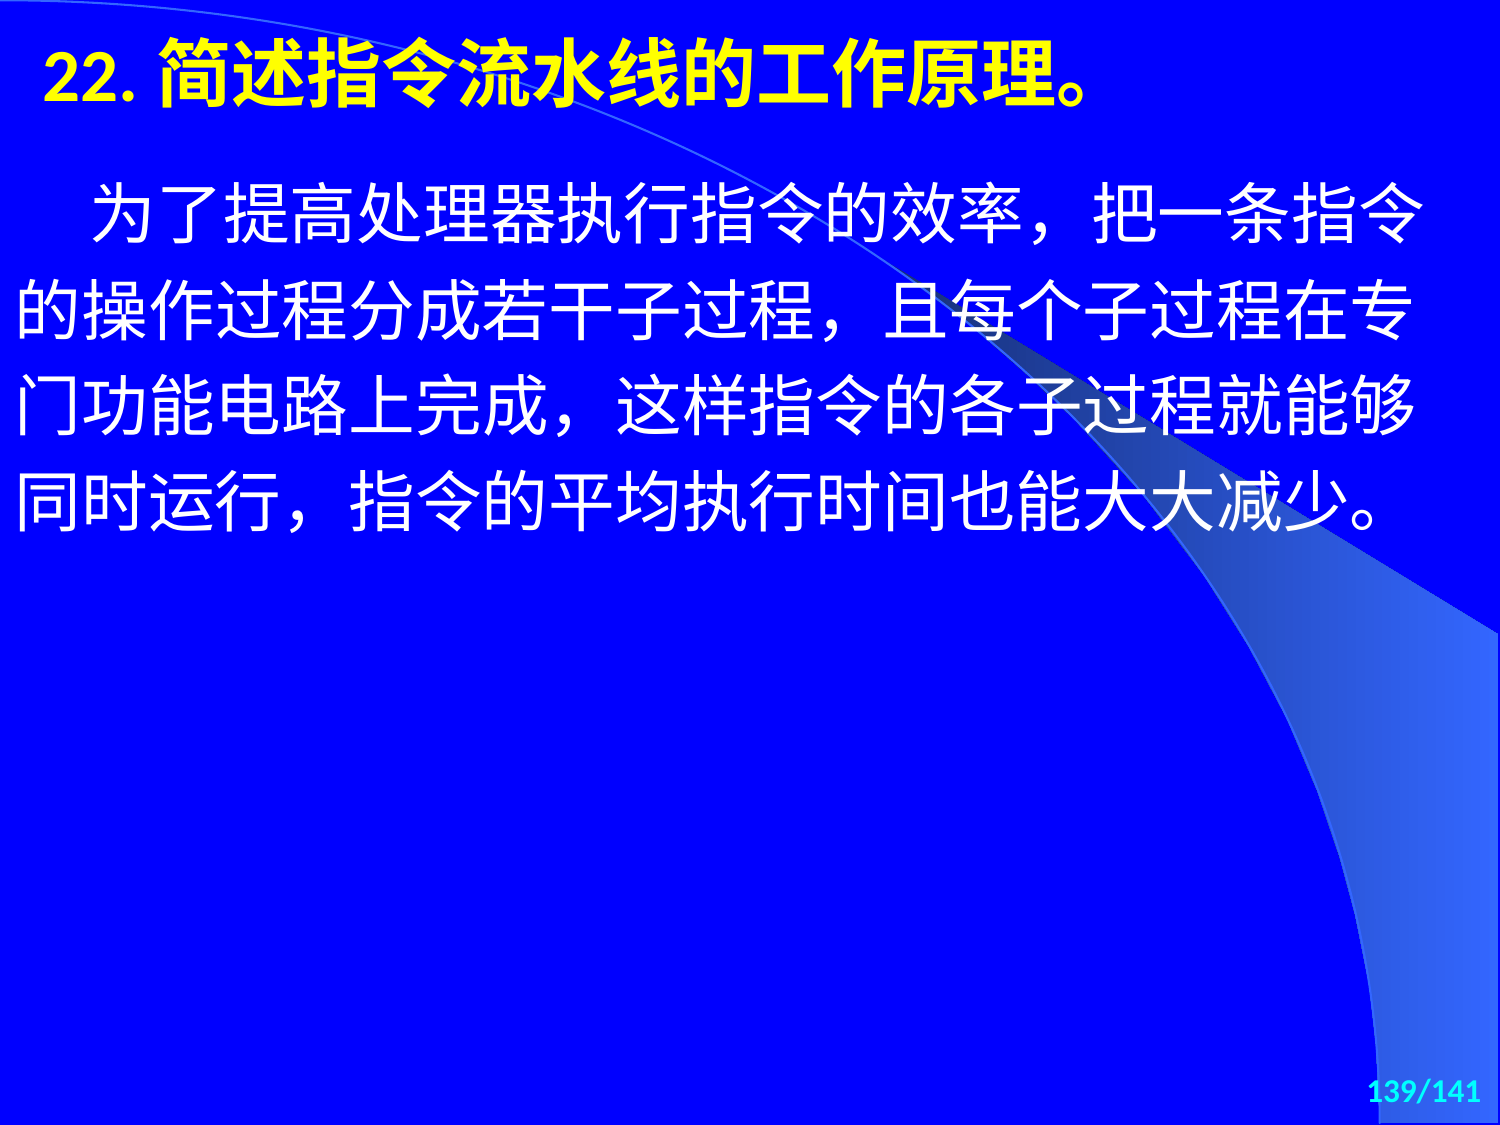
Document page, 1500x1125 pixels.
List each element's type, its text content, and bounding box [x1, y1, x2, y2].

text_box 为了提高处理器执行指令的效率，把一条指令的操作过程分成若干子过程，且每个子过程在专门功能电路上完成，这样指令的各子过程就能够同时运行，指令的平均执行时间也能大大减少。 [0, 148, 1493, 548]
text_box 22.简述指令流水线的工作原理。 [27, 19, 1147, 124]
slide_number 139/141 [1318, 1061, 1497, 1121]
